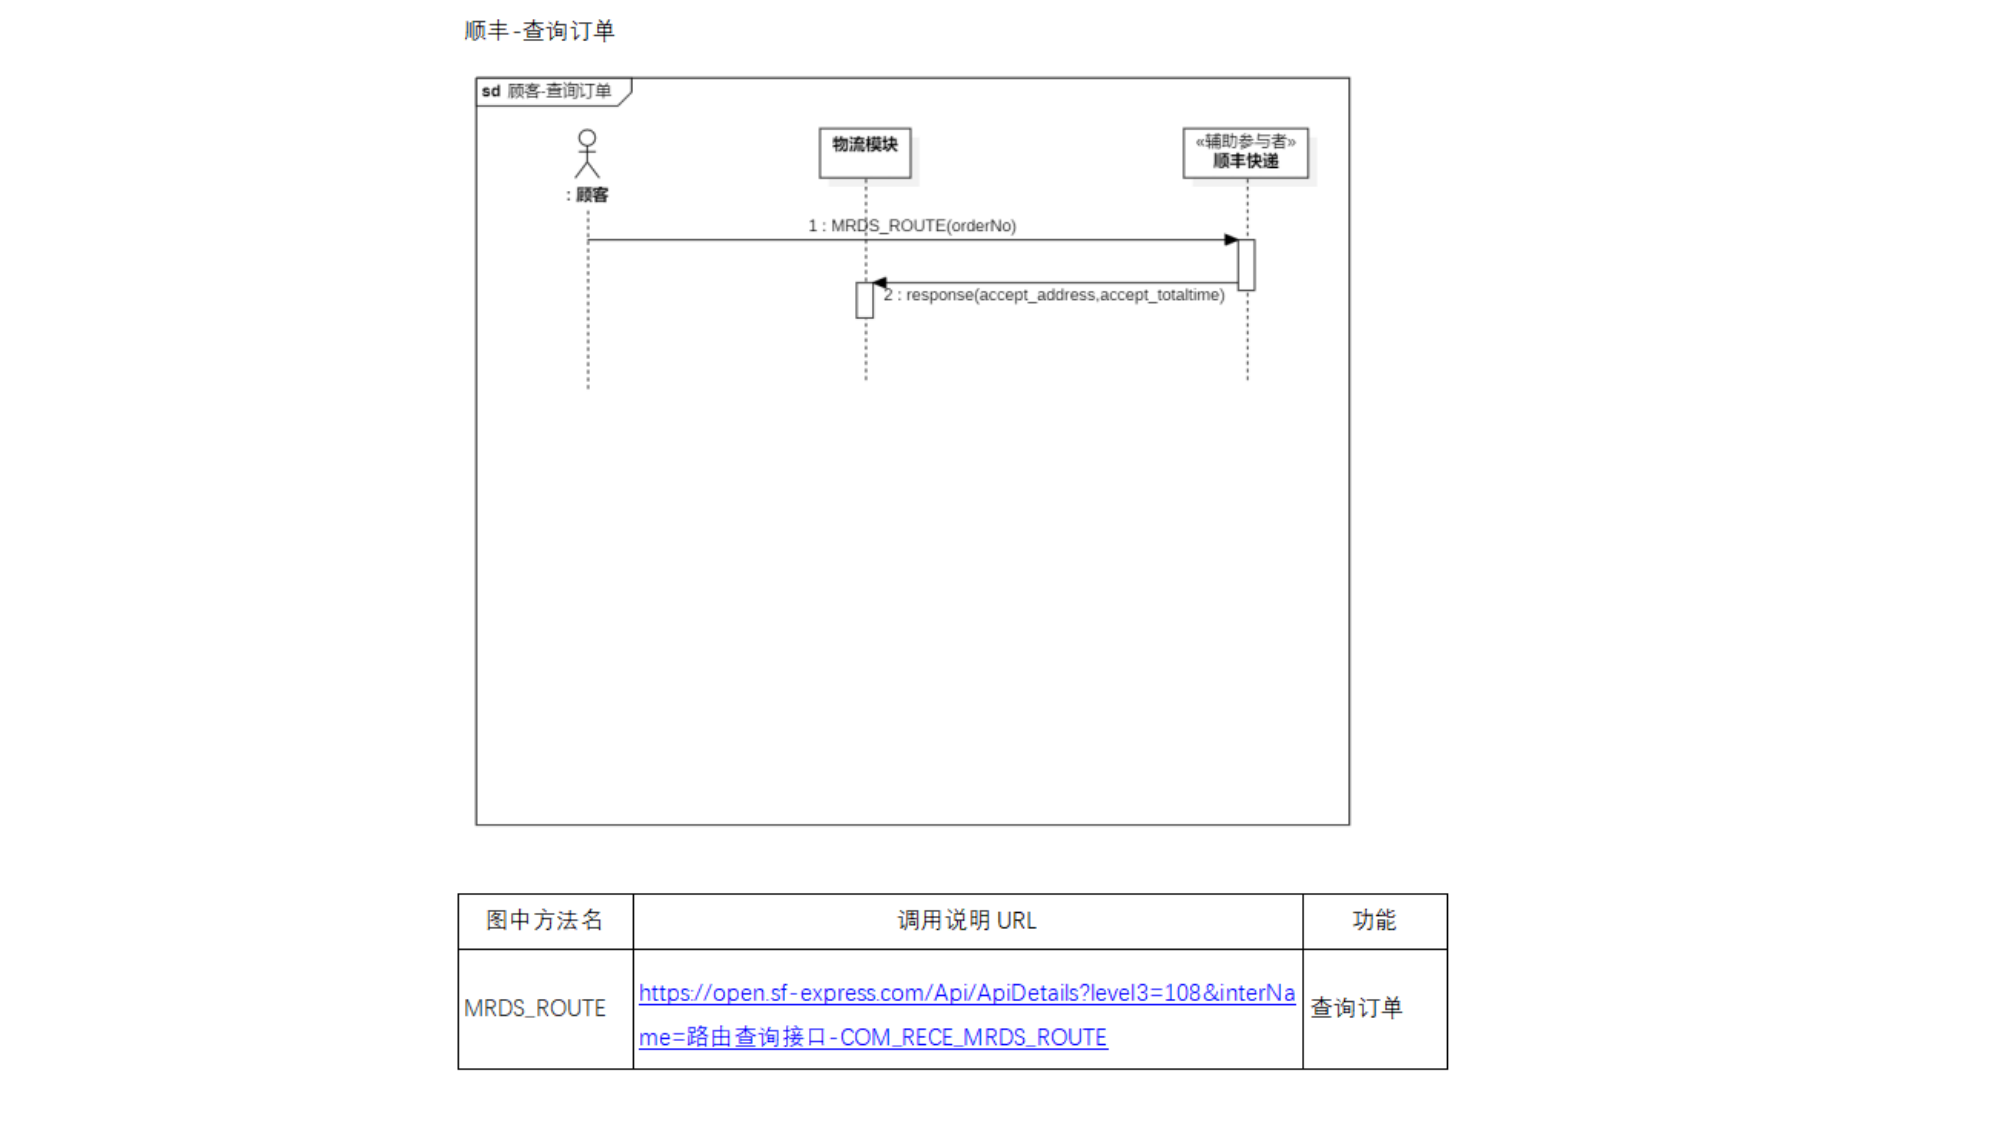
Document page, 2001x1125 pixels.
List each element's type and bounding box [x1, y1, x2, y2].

picture [444, 18, 1576, 1125]
